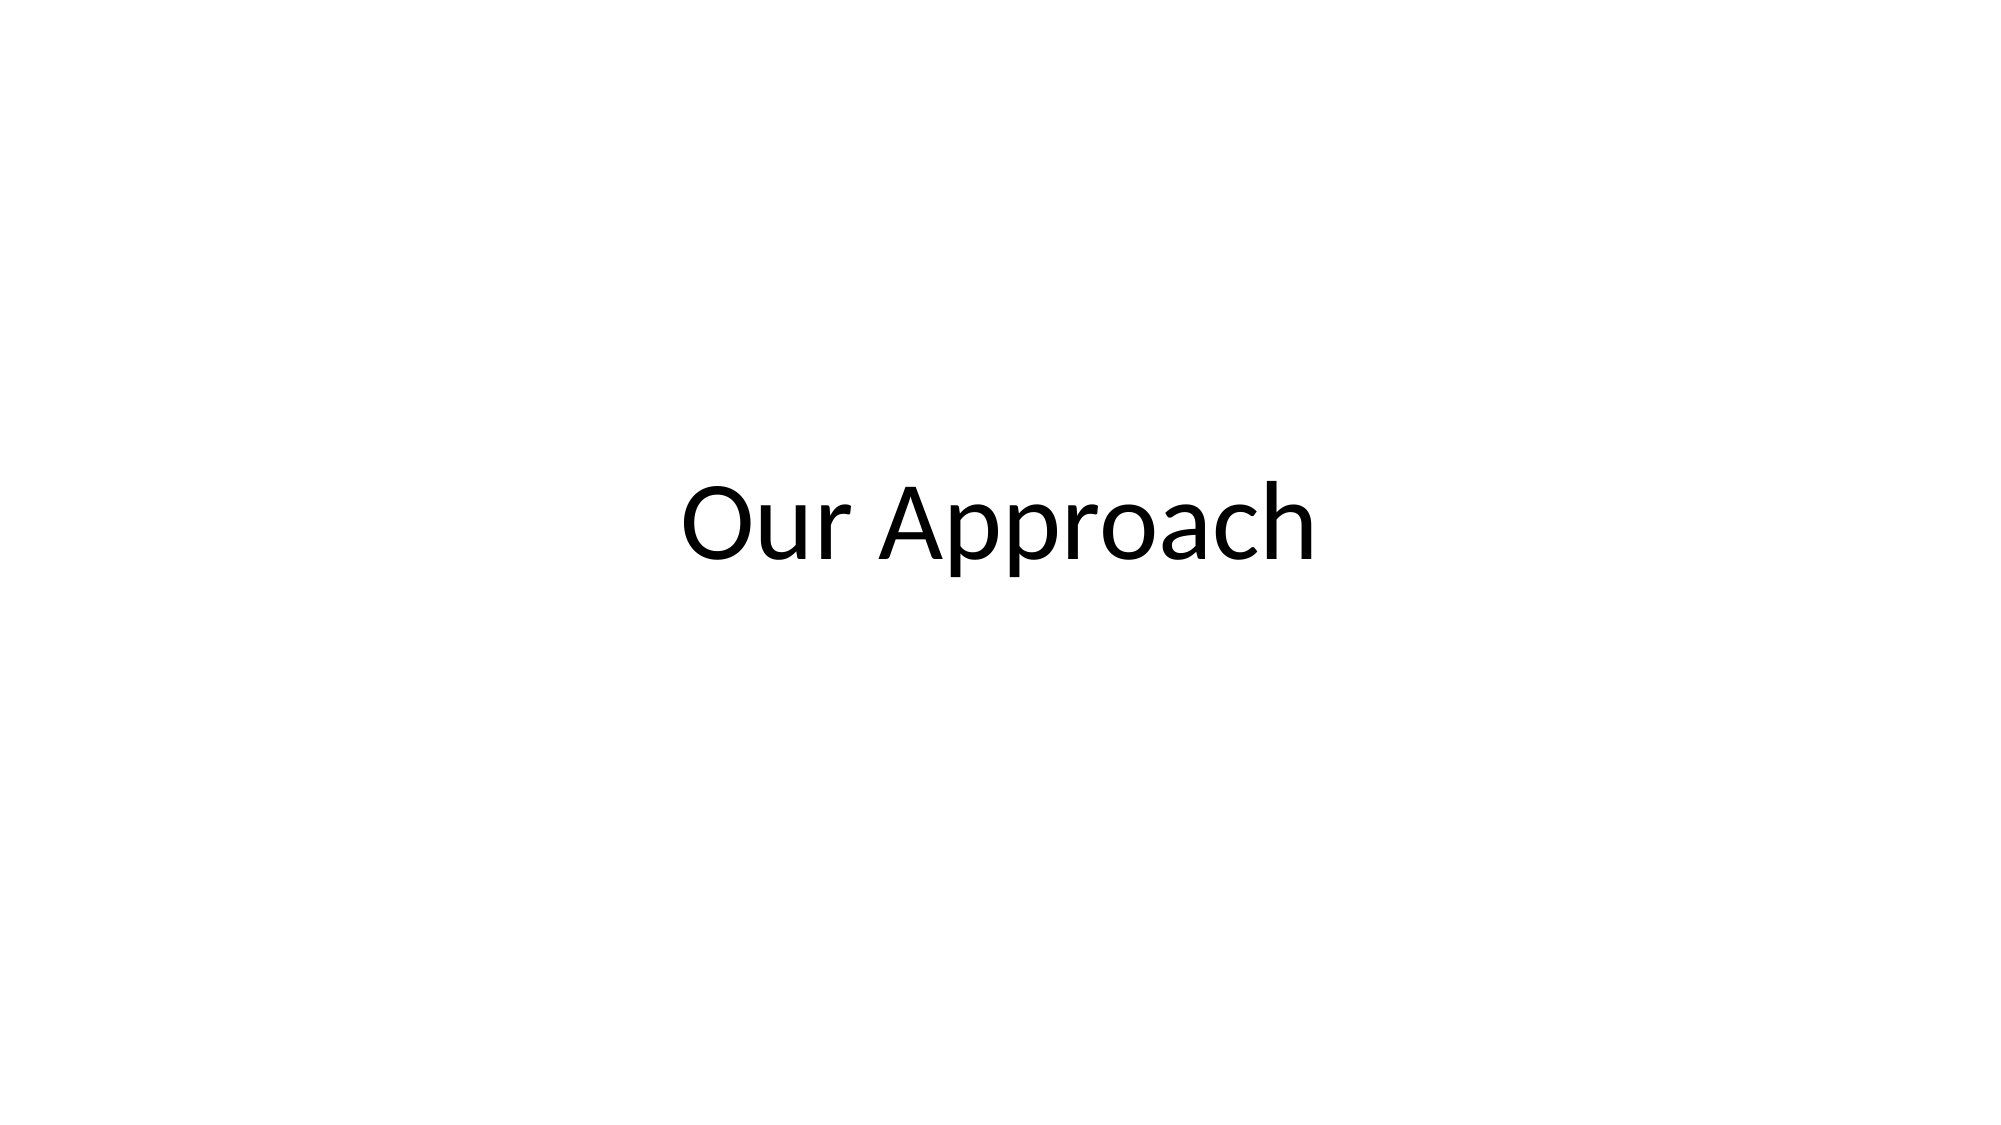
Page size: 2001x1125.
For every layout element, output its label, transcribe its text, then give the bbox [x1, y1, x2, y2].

text_box Our Approach [660, 439, 1340, 590]
